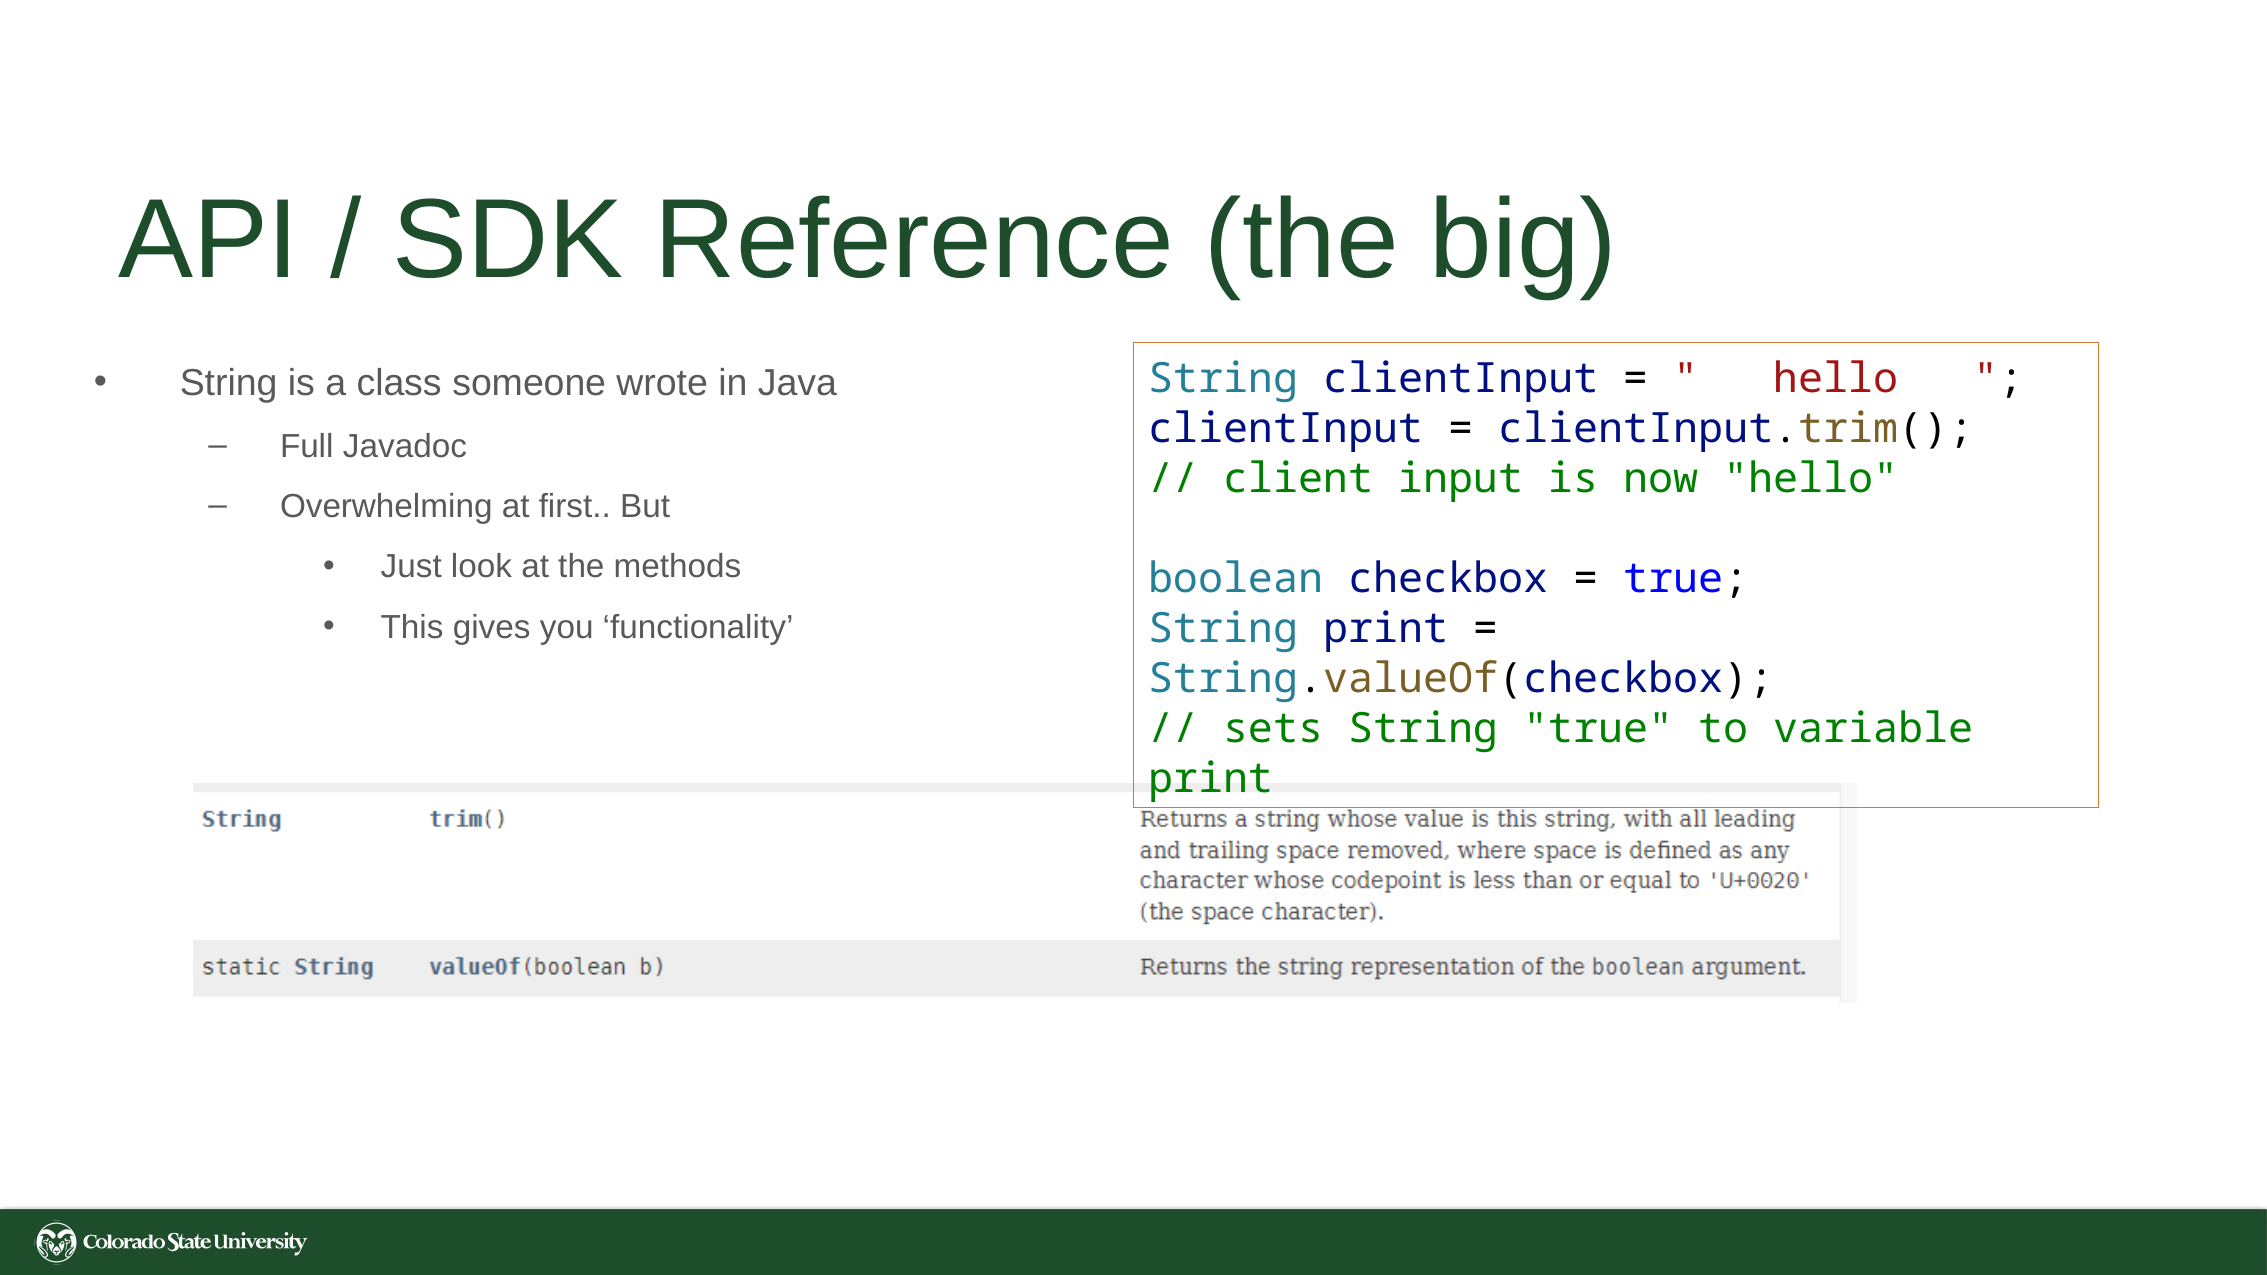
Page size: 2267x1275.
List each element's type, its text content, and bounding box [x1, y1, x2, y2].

picture [24, 1209, 319, 1275]
picture [193, 783, 1857, 1003]
list String is a class someone wrote in Java Full Javadoc Overwhelming at first.. But Just look at the methods This gives you ‘functionality’ [78, 334, 1173, 721]
title API / SDK Reference (the big) [103, 148, 2164, 316]
text_box String clientInput = " hello "; clientInput = clientInput.trim(); // client input is now "hello" boolean checkbox = true; String print = String.valueOf(checkbox); // sets String "true" to variable print [1133, 342, 2099, 808]
